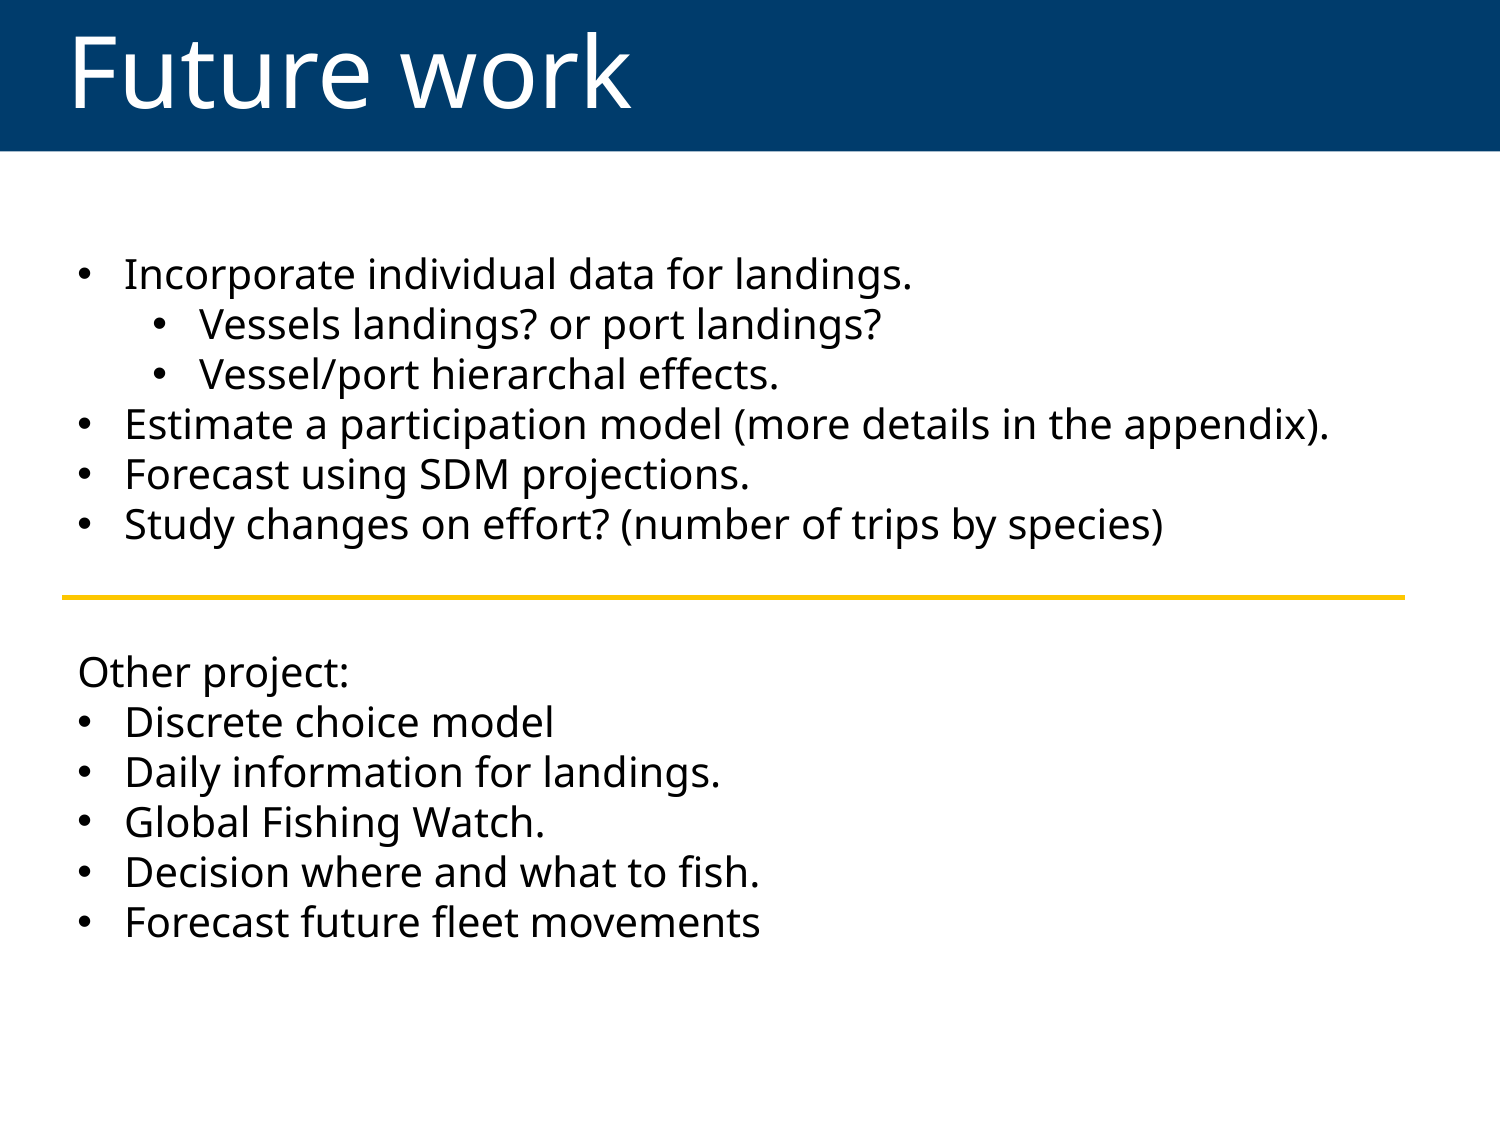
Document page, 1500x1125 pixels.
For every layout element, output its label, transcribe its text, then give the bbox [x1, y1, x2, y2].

text_box Other project: Discrete choice model Daily information for landings. Global Fishing Watch. Decision where and what to fish. Forecast future fleet movements [62, 638, 1337, 954]
text_box Future work [0, 0, 1500, 152]
text_box Incorporate individual data for landings. Vessels landings? or port landings? Vessel/port hierarchal effects. Estimate a participation model (more details in the appendix). Forecast using SDM projections. Study changes on effort? (number of trips by species) [62, 240, 1455, 656]
